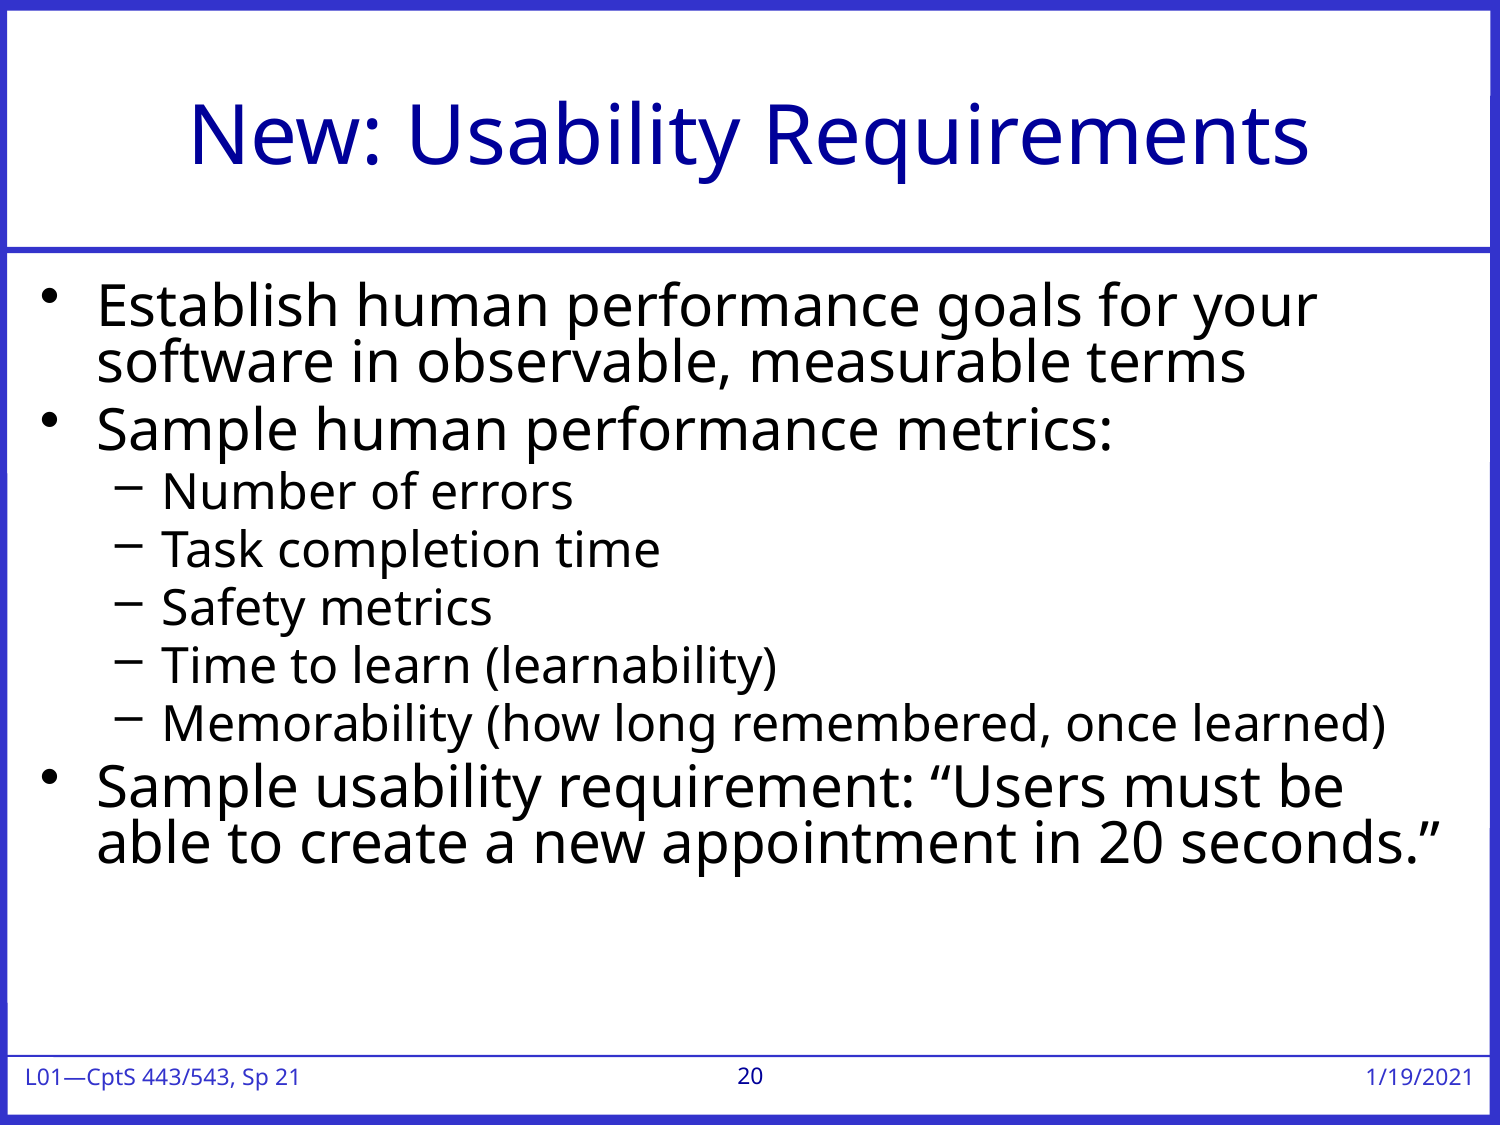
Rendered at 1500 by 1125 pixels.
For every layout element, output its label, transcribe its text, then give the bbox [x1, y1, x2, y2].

slide_number 20 [37, 1053, 1464, 1079]
list Establish human performance goals for your software in observable, measurable terms Sample human performance metrics: Number of errors Task completion time Safety metrics Time to learn (learnability) Memorability (how long remembered, once learned) Sample usability requirement: “Users must be able to create a new appointment in 20 seconds.” [24, 273, 1476, 1038]
title New: Usability Requirements [24, 24, 1476, 238]
